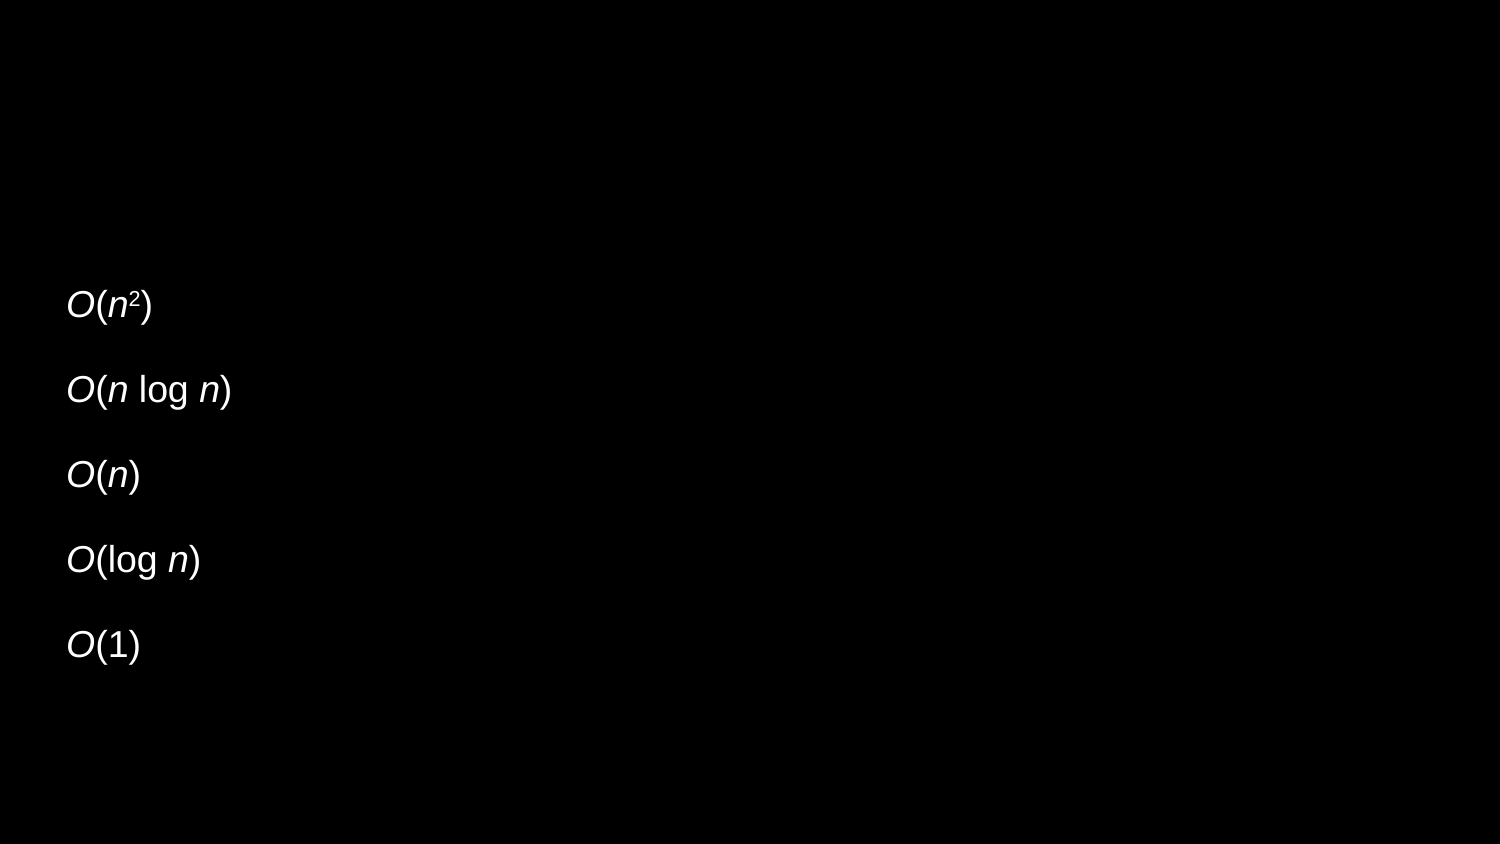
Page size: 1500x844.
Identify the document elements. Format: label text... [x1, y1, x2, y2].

list O(n2) O(n log n) O(n) O(log n) O(1) [51, 189, 1449, 750]
